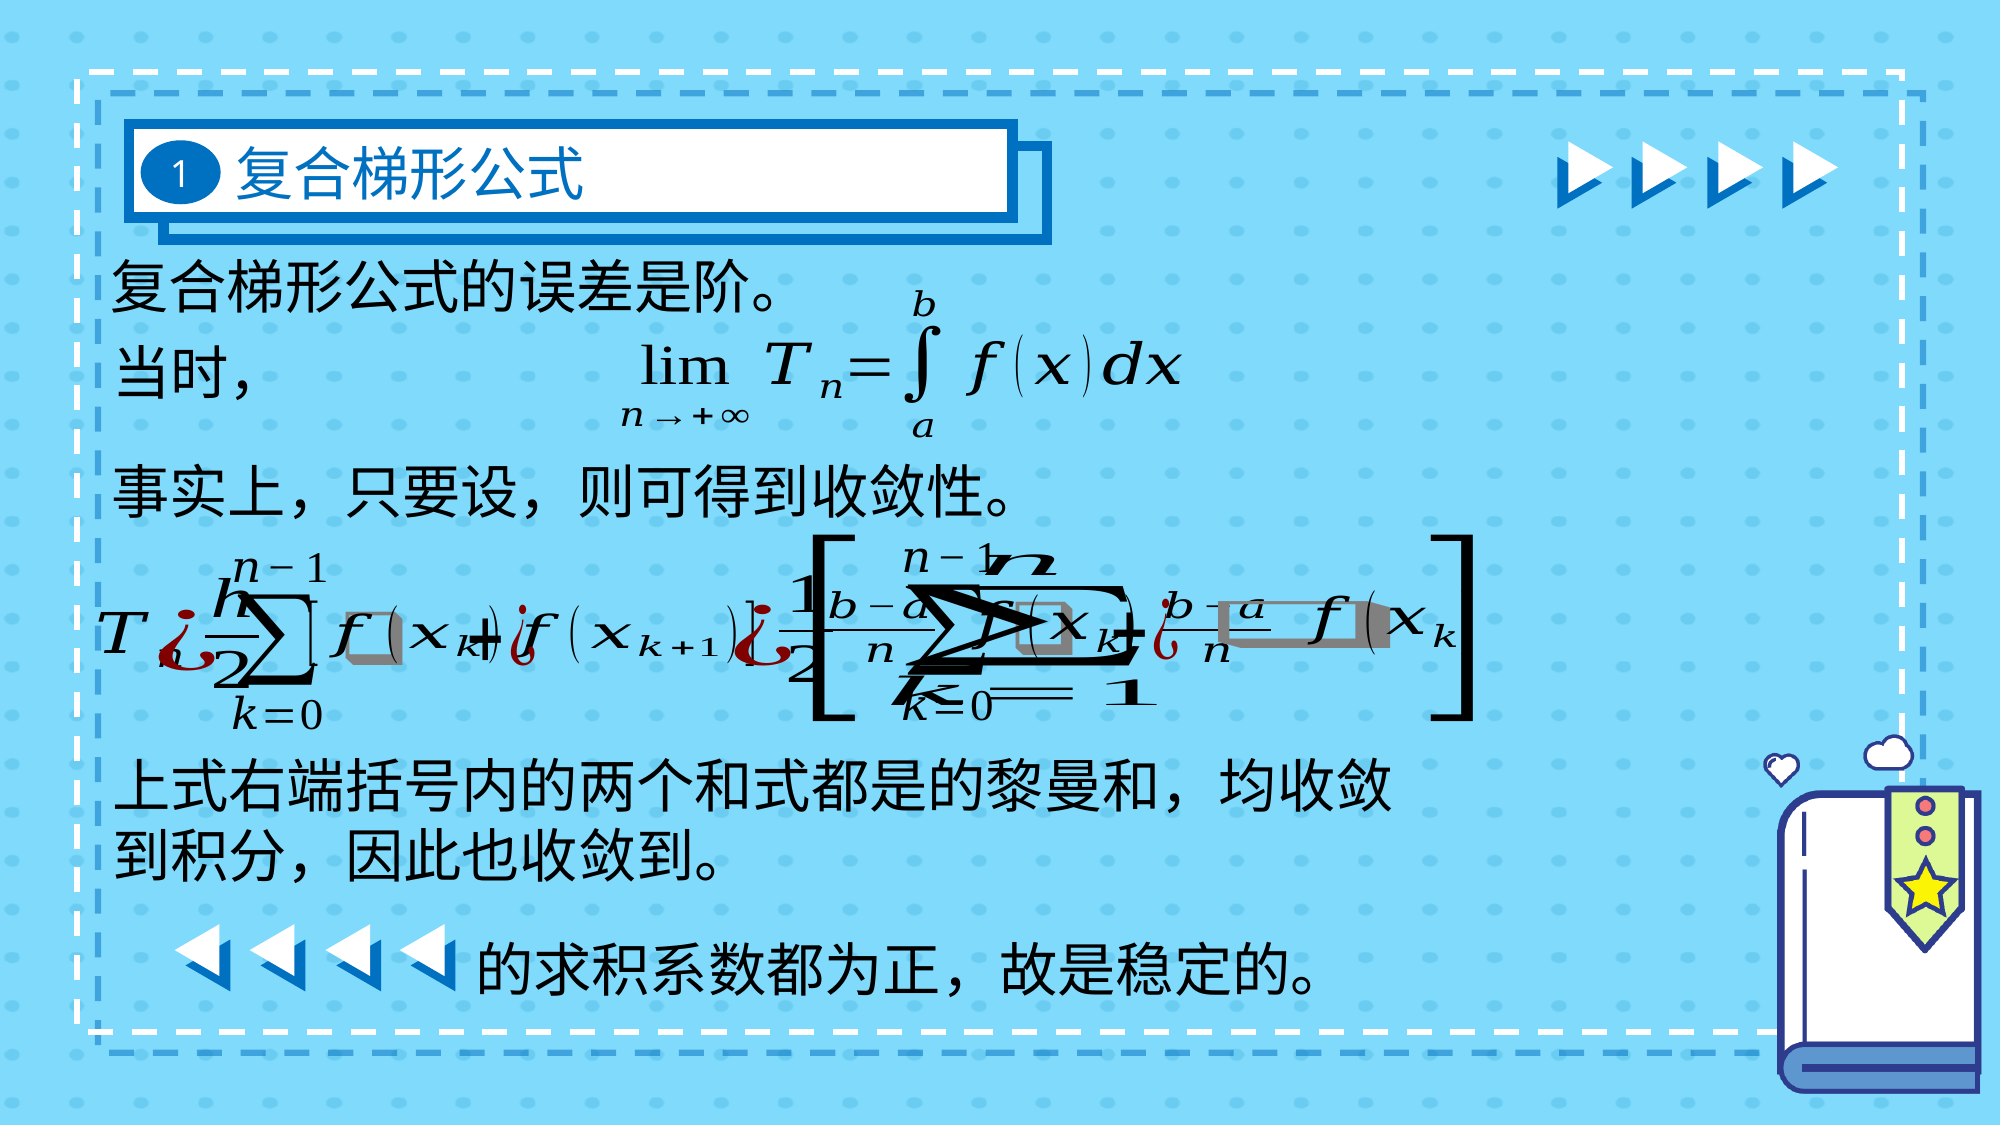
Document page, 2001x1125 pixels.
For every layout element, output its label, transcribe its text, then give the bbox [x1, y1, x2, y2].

text_box 1 [139, 139, 222, 206]
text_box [97, 284, 1187, 446]
text_box 复合梯形公式 [220, 129, 1014, 215]
picture [3, 1, 2001, 1125]
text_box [95, 530, 1497, 740]
